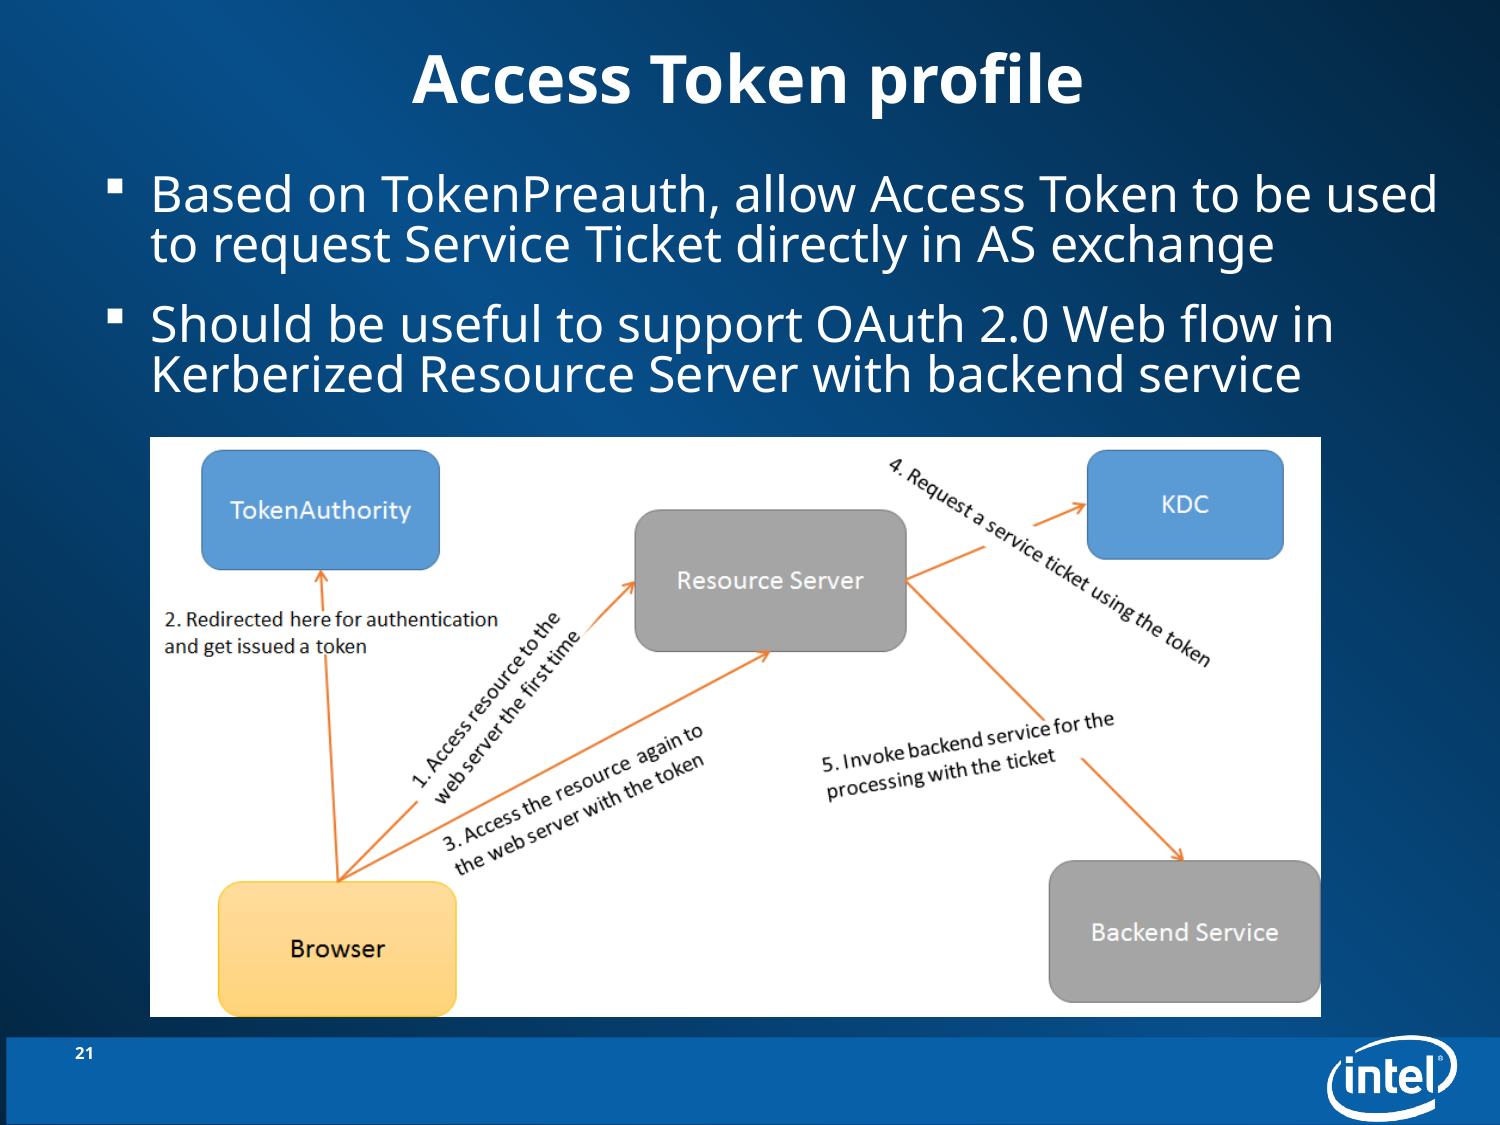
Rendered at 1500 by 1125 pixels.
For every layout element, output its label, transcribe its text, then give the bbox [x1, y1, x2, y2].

list Based on TokenPreauth, allow Access Token to be used to request Service Ticket directly in AS exchange Should be useful to support OAuth 2.0 Web flow in Kerberized Resource Server with backend service [103, 172, 1456, 923]
picture [1325, 1034, 1459, 1124]
title Access Token profile [73, 36, 1426, 143]
picture [149, 437, 1321, 1017]
slide_number 21 [75, 1042, 125, 1093]
